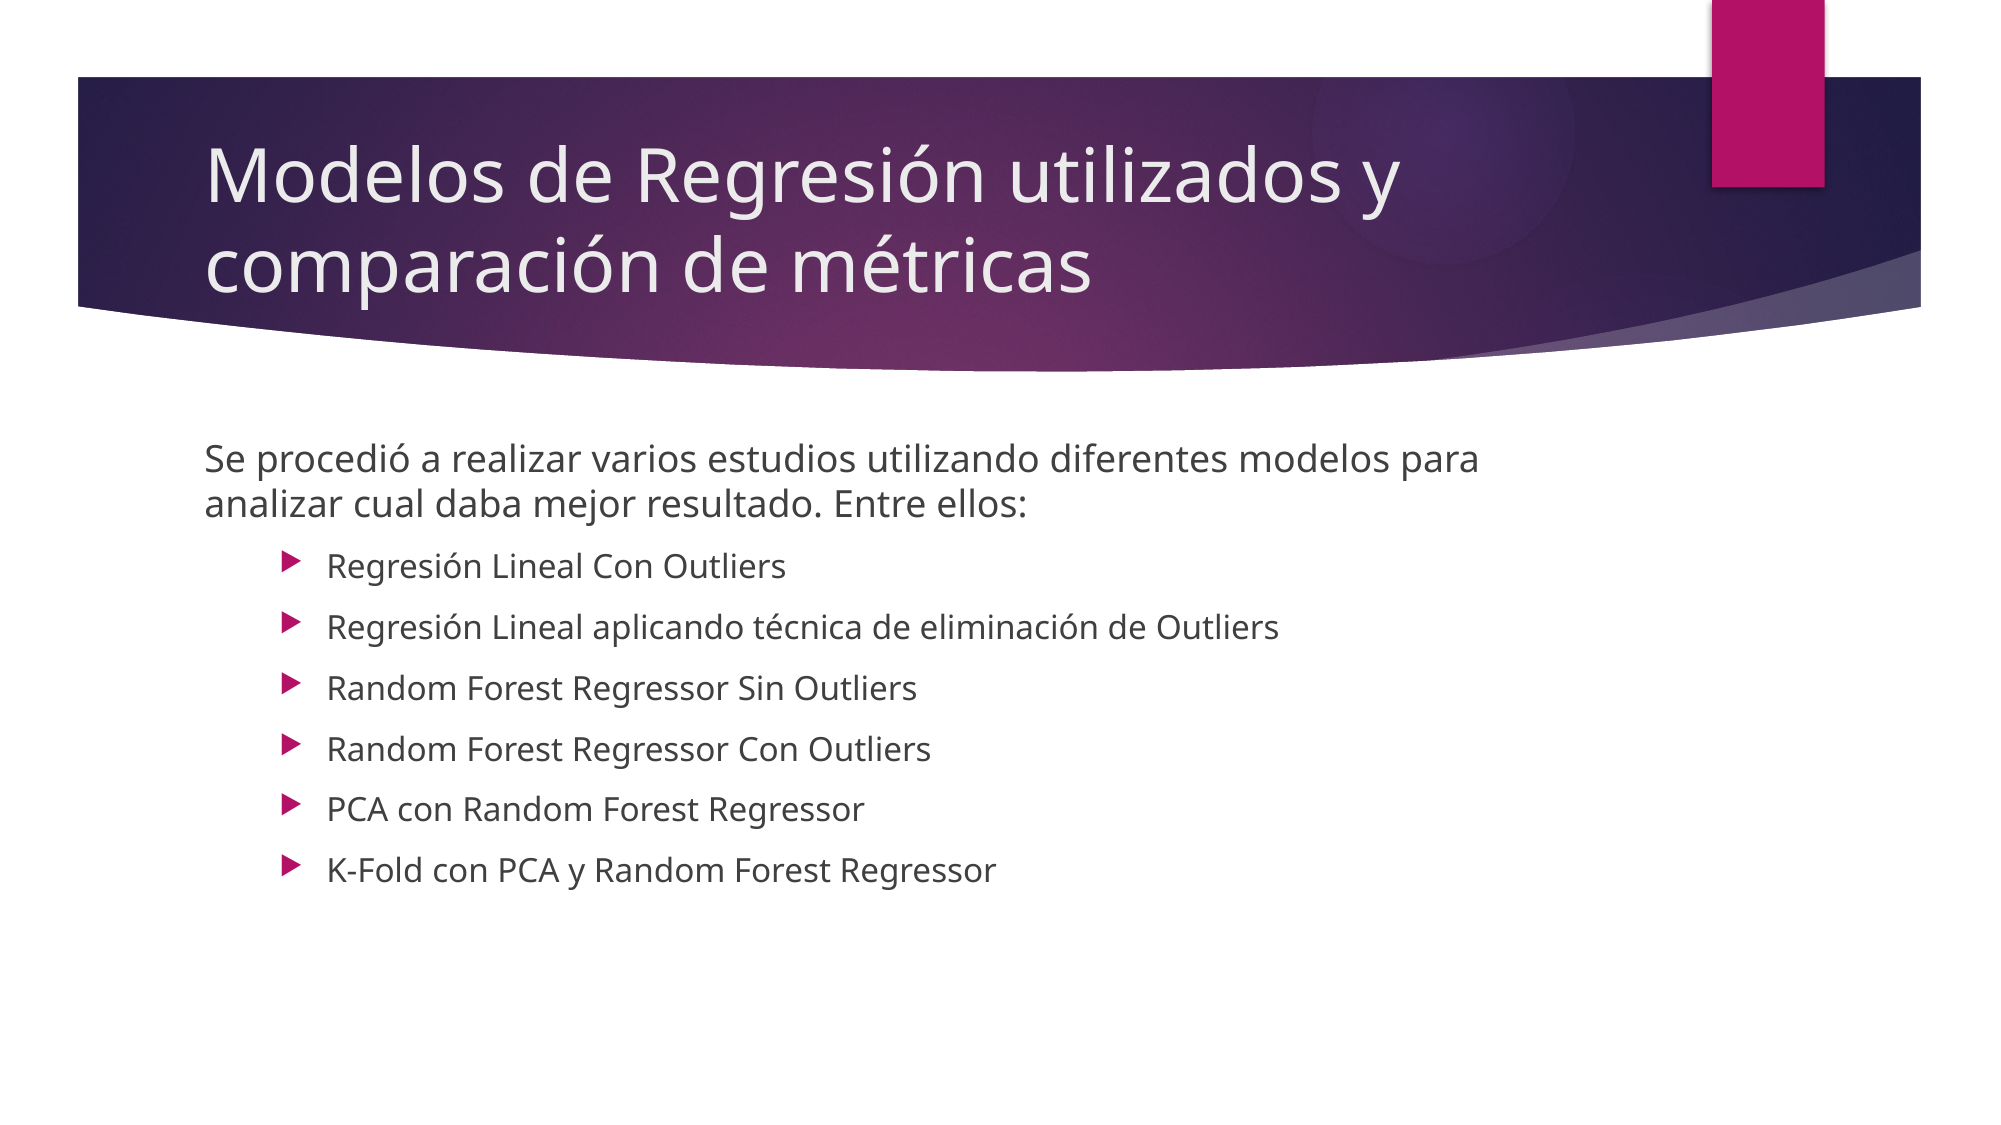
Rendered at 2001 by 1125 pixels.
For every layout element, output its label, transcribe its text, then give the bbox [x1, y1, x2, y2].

title Modelos de Regresión utilizados y comparación de métricas [189, 159, 1627, 276]
list Se procedió a realizar varios estudios utilizando diferentes modelos para analizar cual daba mejor resultado. Entre ellos: Regresión Lineal Con Outliers Regresión Lineal aplicando técnica de eliminación de Outliers Random Forest Regressor Sin Outliers Random Forest Regressor Con Outliers PCA con Random Forest Regressor K-Fold con PCA y Random Forest Regressor [189, 427, 1638, 988]
